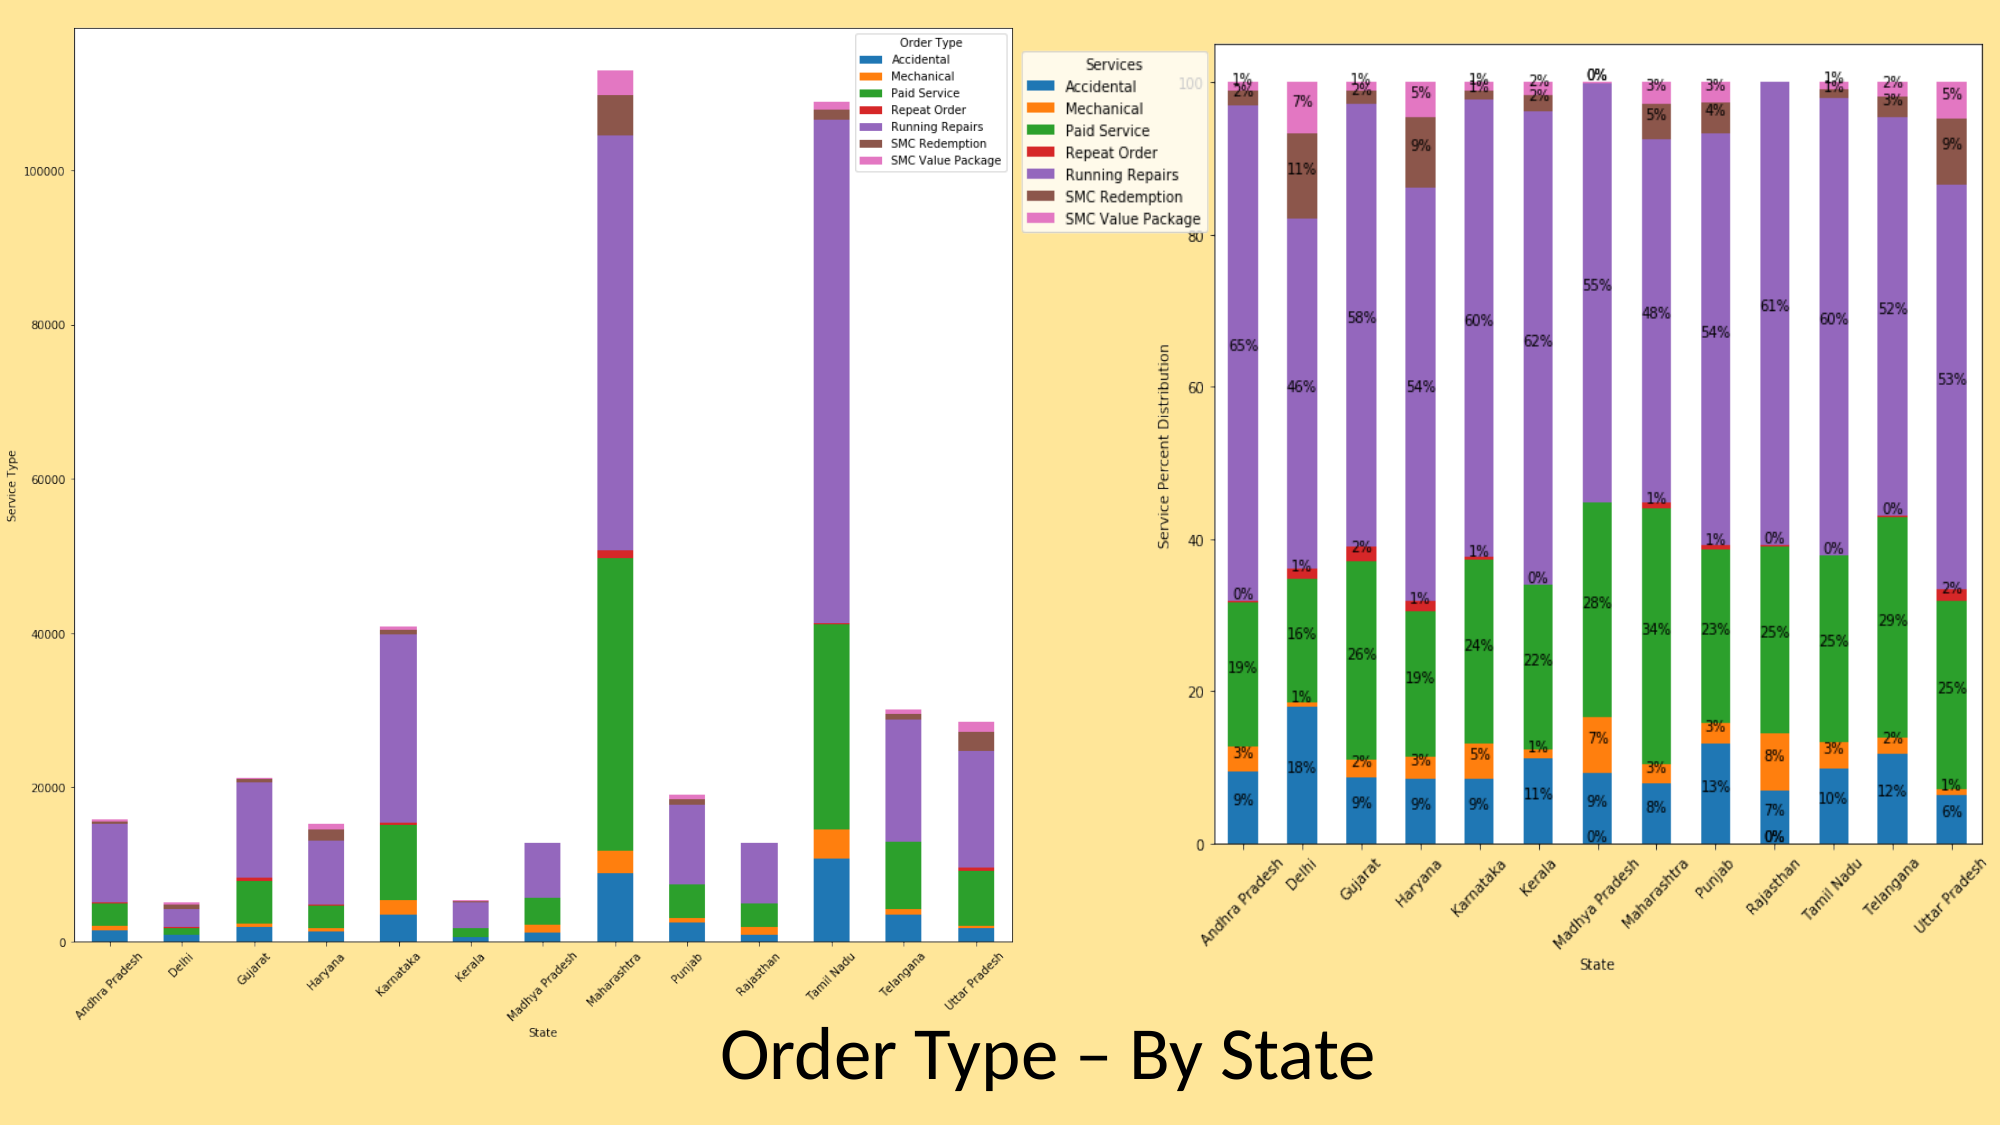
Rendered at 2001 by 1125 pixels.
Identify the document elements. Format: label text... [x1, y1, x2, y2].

picture [0, 20, 2000, 1047]
text_box Order Type – By State [584, 996, 1513, 1102]
